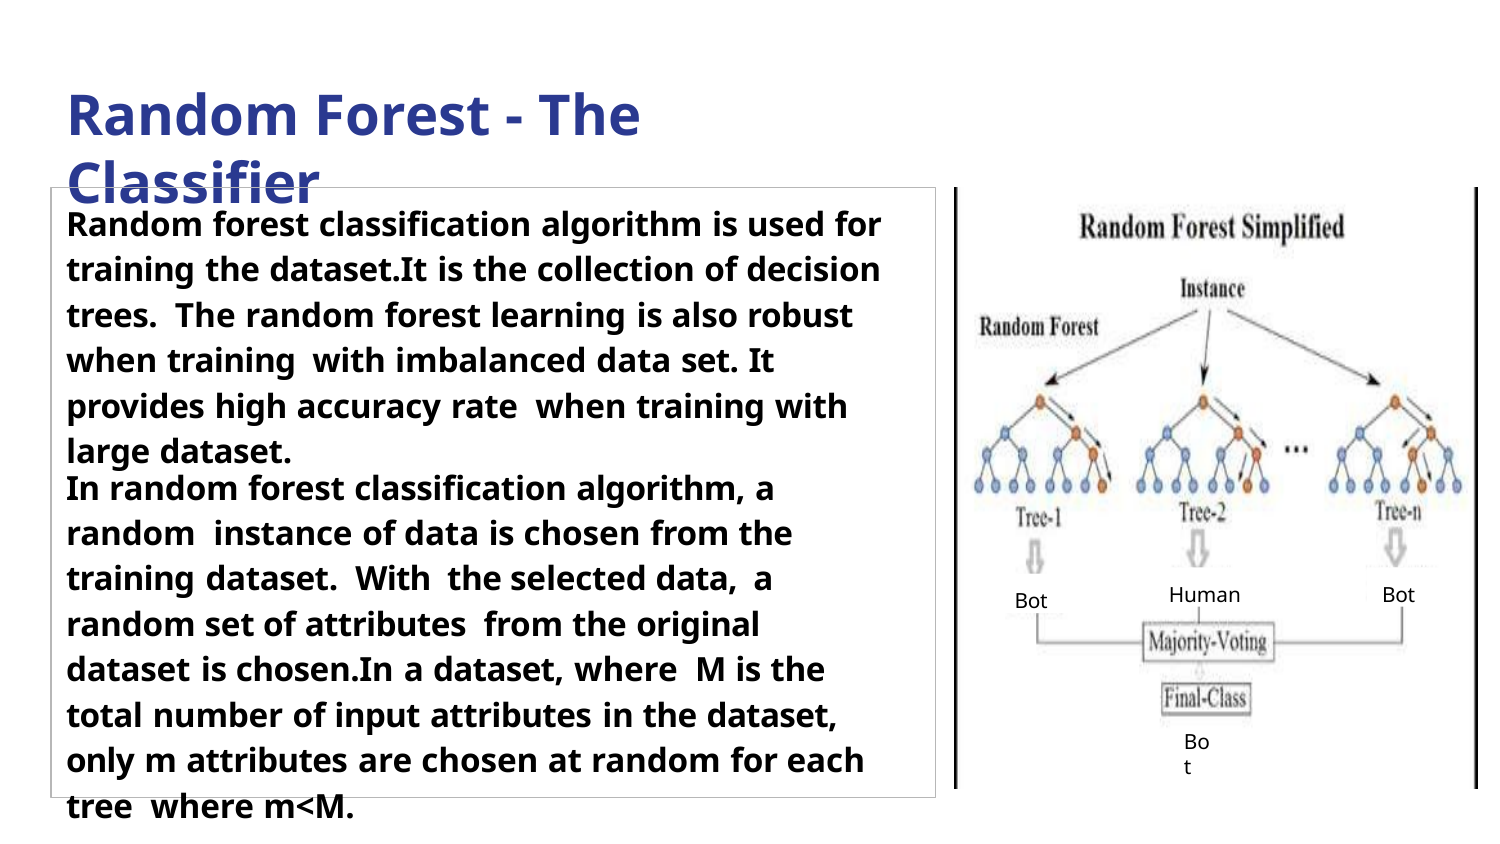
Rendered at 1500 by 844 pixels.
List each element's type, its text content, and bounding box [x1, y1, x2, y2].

title Random Forest - The Classifier [64, 77, 837, 187]
picture [954, 187, 1478, 789]
text_box In random forest classification algorithm, a random instance of data is chosen from the training dataset. With the selected data, a random set of attributes from the original dataset is chosen.In a dataset, where M is the total number of input attributes in the dataset, only m attributes are chosen at random for each tree where m<M. [64, 458, 873, 825]
text_box [51, 187, 936, 798]
text_box Random forest classification algorithm is used for training the dataset.It is the collection of decision trees. The random forest learning is also robust when training with imbalanced data set. It provides high accuracy rate when training with large dataset. [64, 195, 894, 471]
